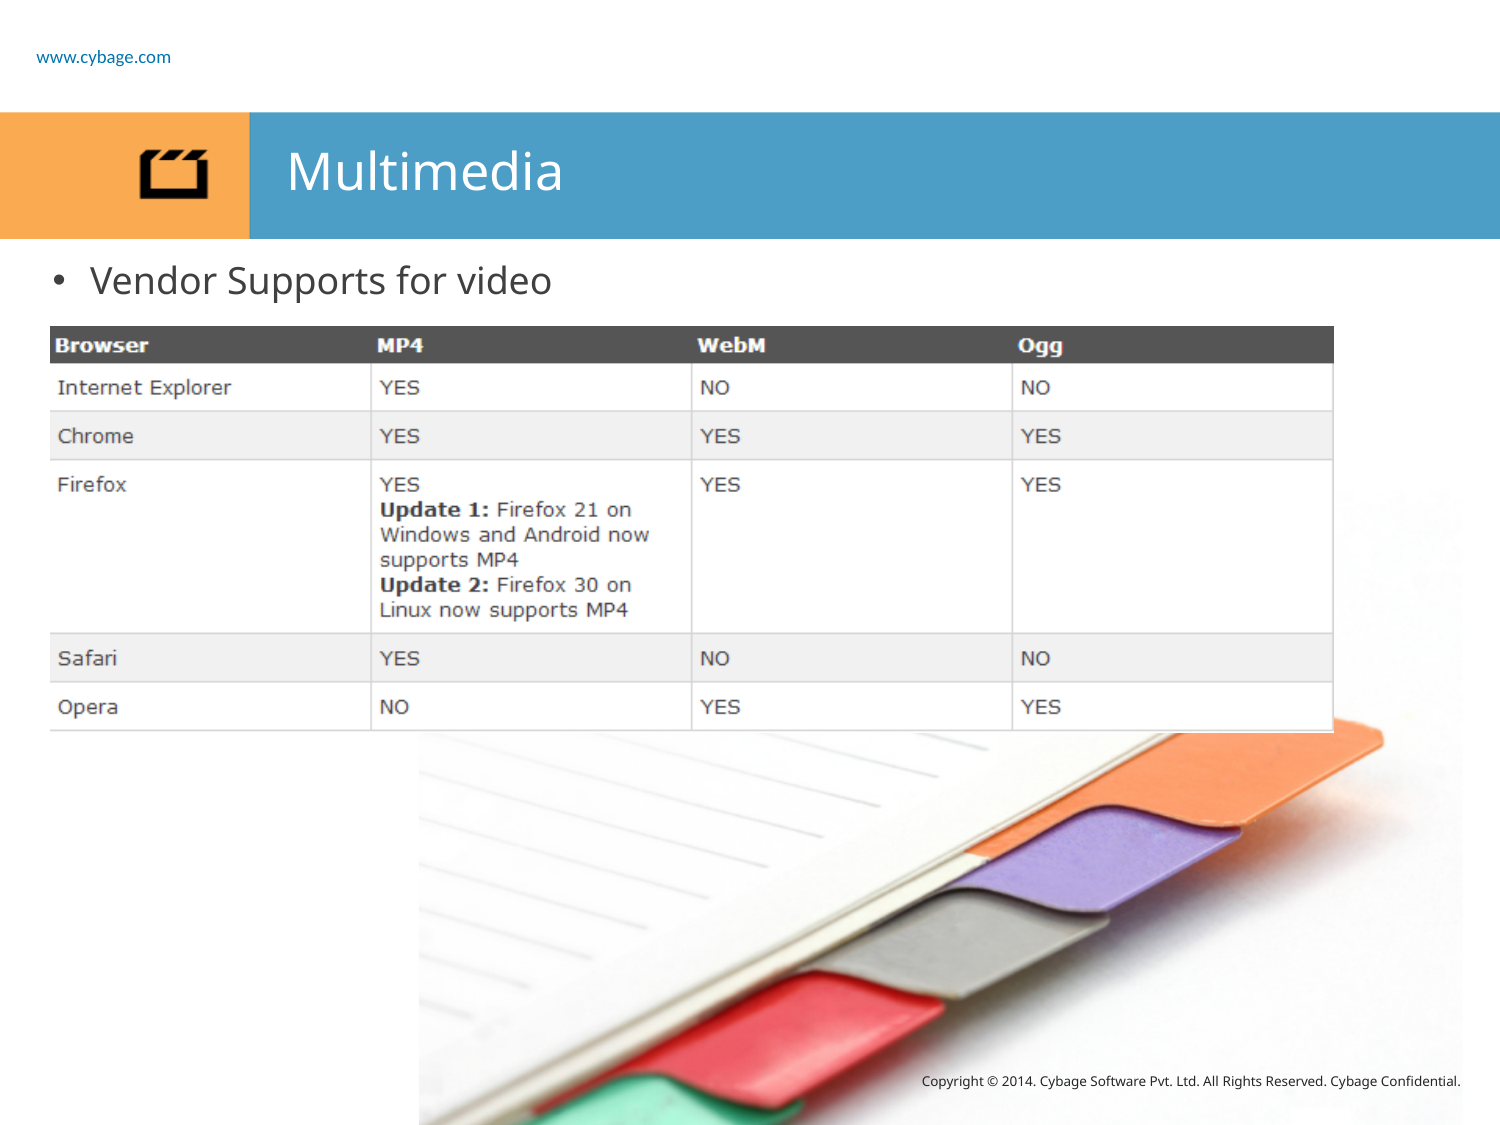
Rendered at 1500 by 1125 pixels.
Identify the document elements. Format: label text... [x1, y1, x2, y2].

list Vendor Supports for video [0, 249, 1193, 1025]
text_box [130, 133, 218, 216]
title Multimedia [271, 131, 1463, 225]
picture [50, 326, 1463, 1125]
